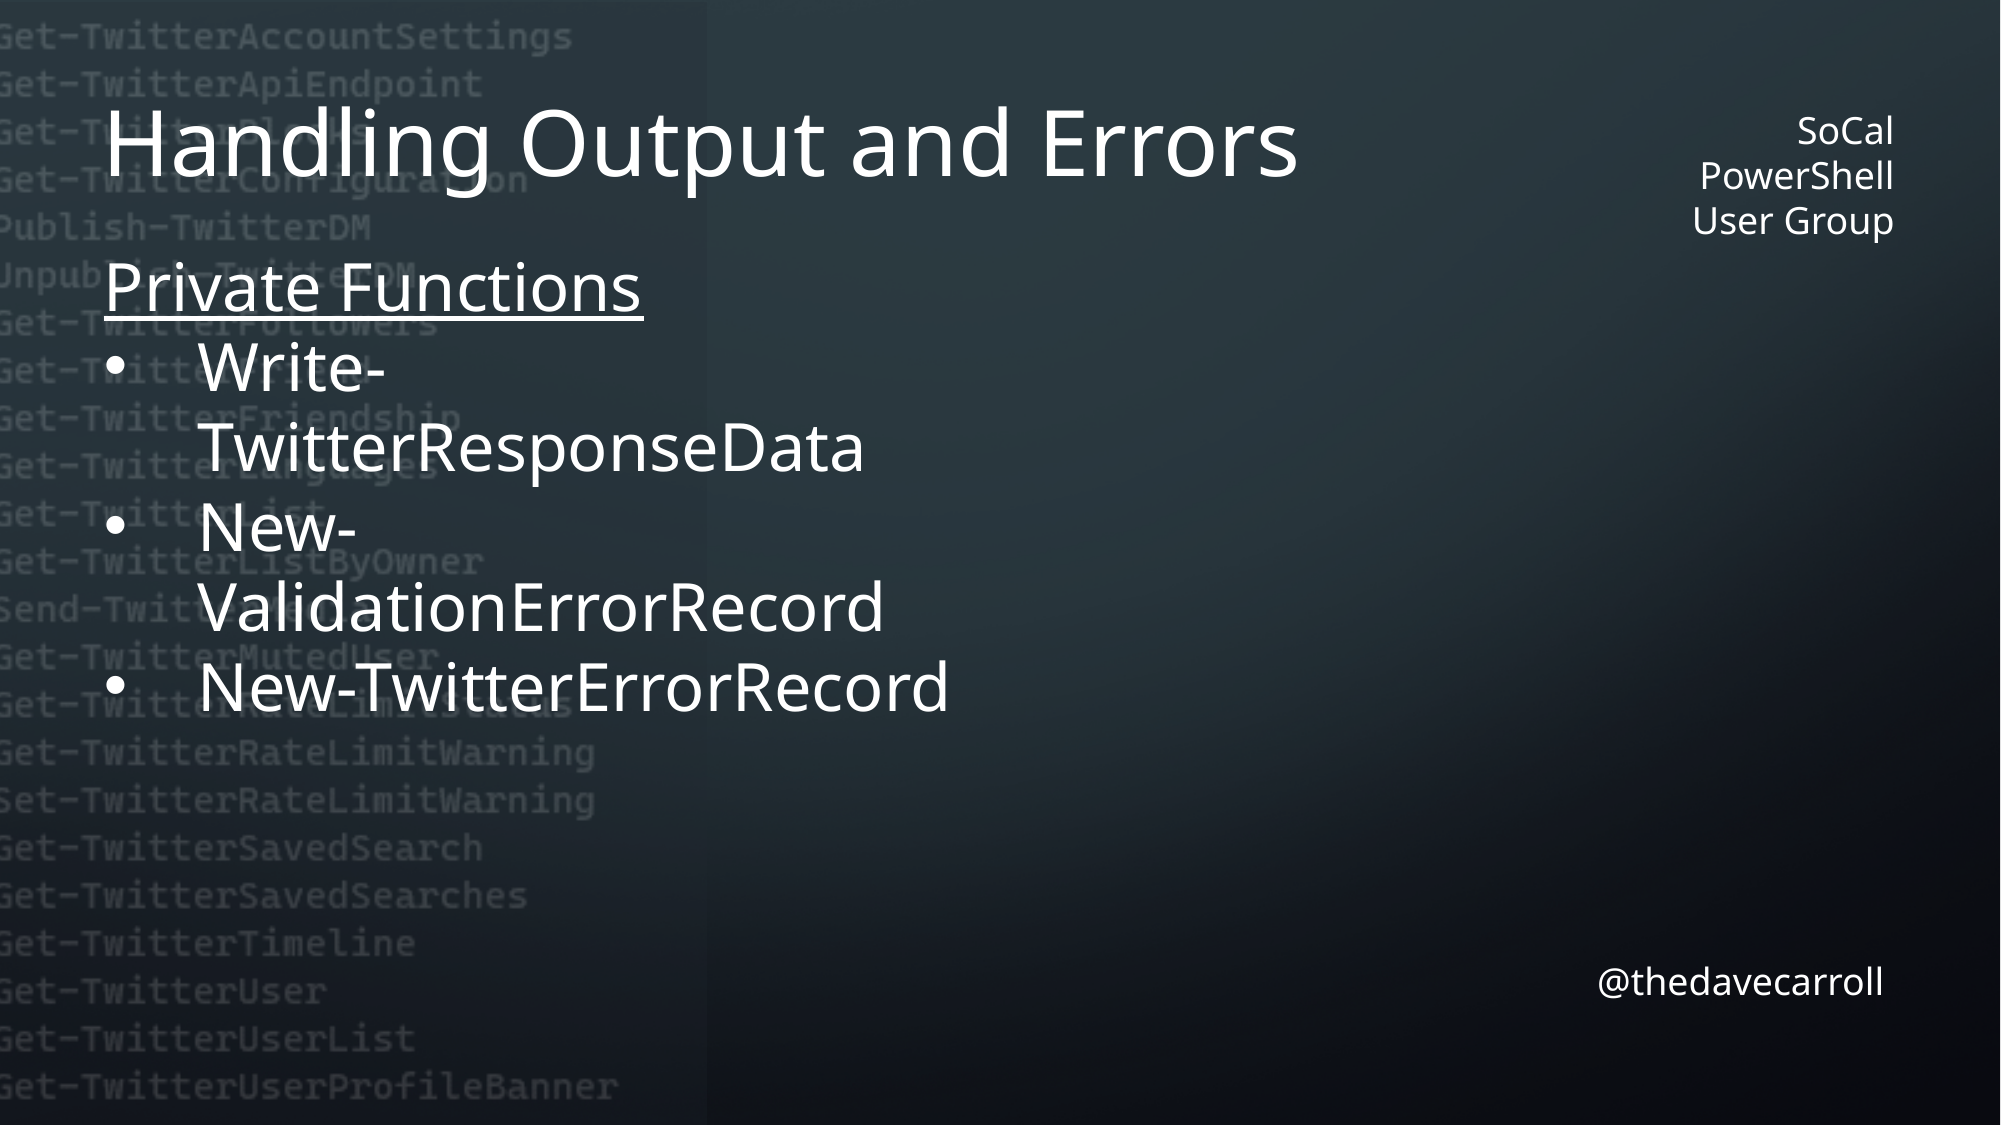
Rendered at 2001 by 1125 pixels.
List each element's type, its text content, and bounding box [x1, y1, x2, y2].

text_box Handling Output and Errors [87, 77, 1600, 203]
footer @thedavecarroll [1224, 950, 1900, 1011]
text_box Private Functions Write-TwitterResponseData New-ValidationErrorRecord New-TwitterErrorRecord [88, 237, 1014, 732]
